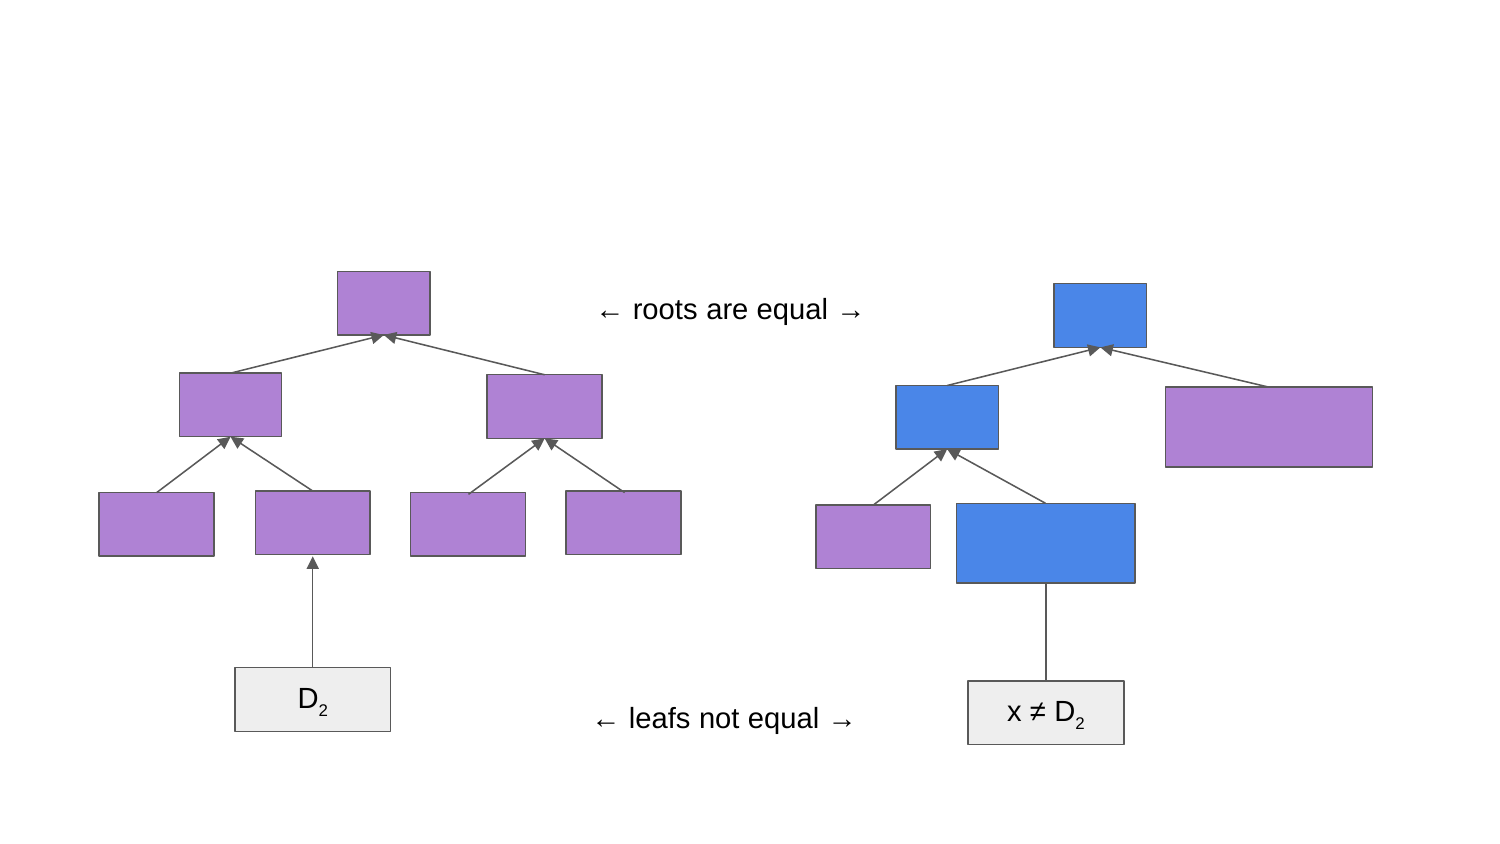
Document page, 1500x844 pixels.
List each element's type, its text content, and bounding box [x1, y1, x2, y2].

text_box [946, 448, 1046, 504]
text_box [815, 505, 931, 569]
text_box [1100, 347, 1270, 388]
text_box [410, 492, 526, 557]
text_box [872, 448, 945, 506]
text_box [1054, 283, 1147, 345]
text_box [230, 334, 382, 374]
text_box [337, 271, 431, 333]
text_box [544, 438, 625, 493]
text_box ← roots are equal → [580, 275, 899, 356]
text_box [487, 374, 603, 436]
text_box [956, 503, 1135, 584]
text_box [383, 334, 545, 376]
text_box [1165, 387, 1373, 468]
text_box [255, 490, 371, 555]
text_box [566, 490, 681, 555]
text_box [468, 438, 542, 495]
text_box [896, 385, 999, 447]
text_box [179, 373, 282, 435]
text_box ← leafs not equal → [576, 684, 895, 765]
text_box [99, 492, 214, 557]
text_box D2 [234, 667, 391, 732]
text_box x ≠ D2 [968, 680, 1124, 745]
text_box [946, 347, 1098, 386]
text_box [230, 436, 313, 492]
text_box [156, 436, 229, 493]
